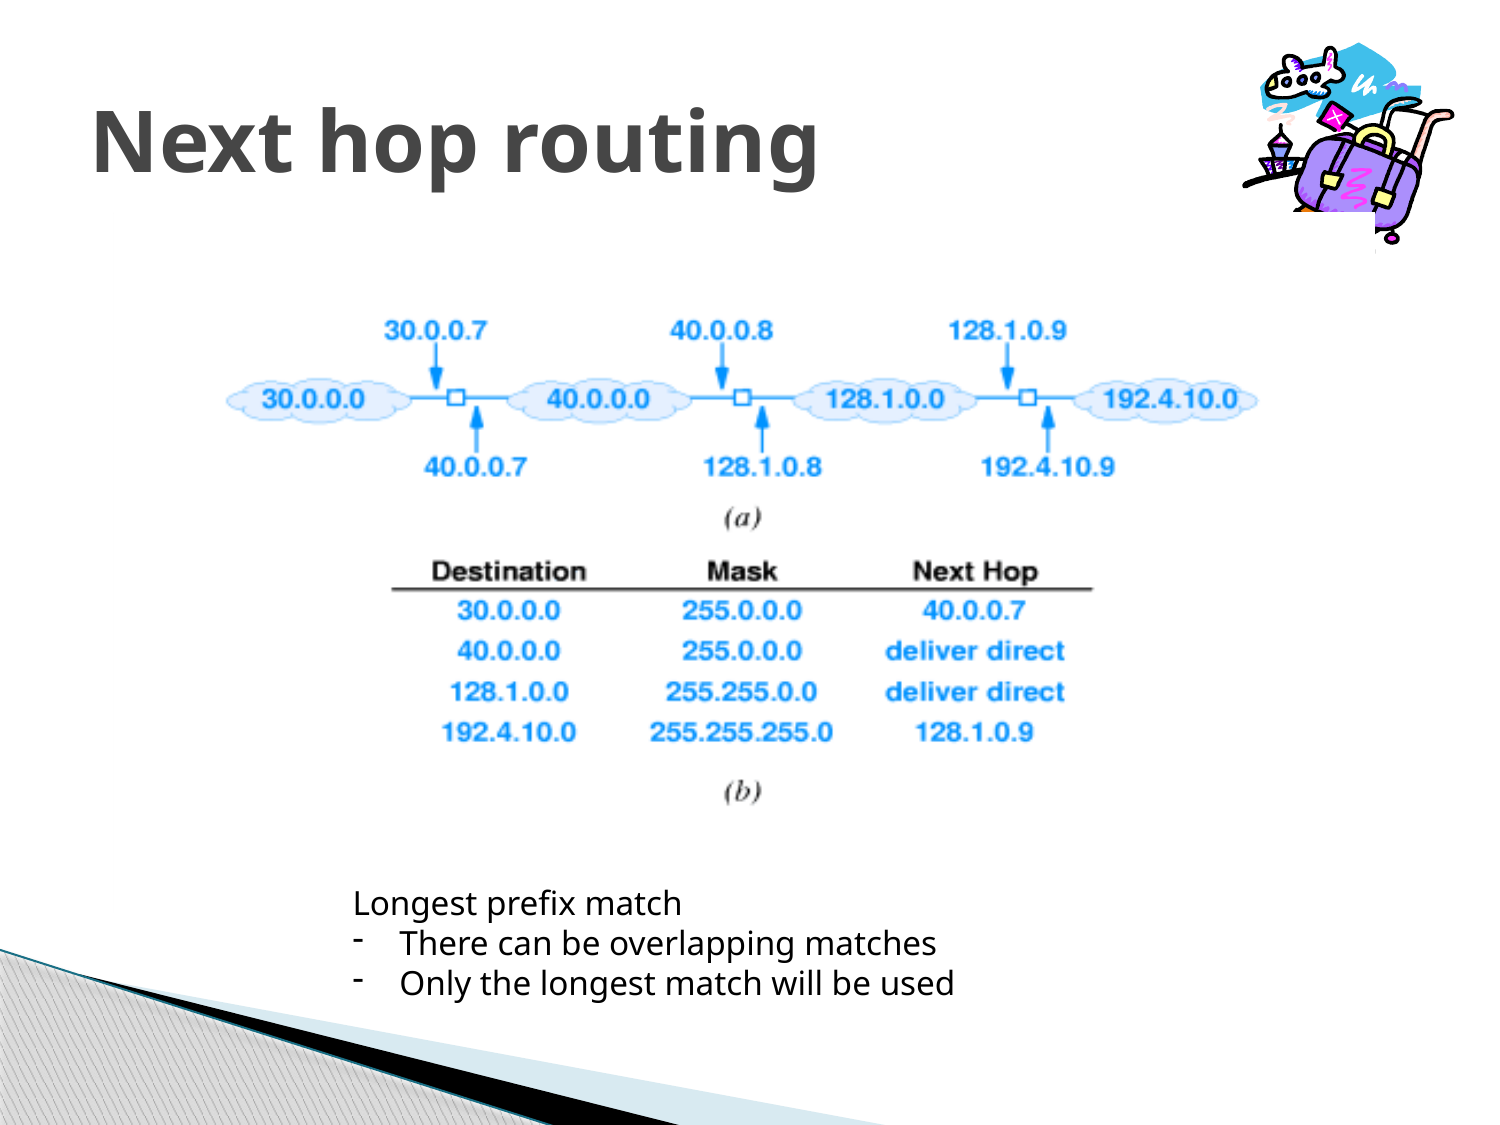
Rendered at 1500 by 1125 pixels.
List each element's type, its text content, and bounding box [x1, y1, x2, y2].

picture [112, 212, 1376, 913]
text_box Longest prefix match There can be overlapping matches Only the longest match will be used [337, 924, 972, 1010]
title Next hop routing [75, 45, 1425, 233]
